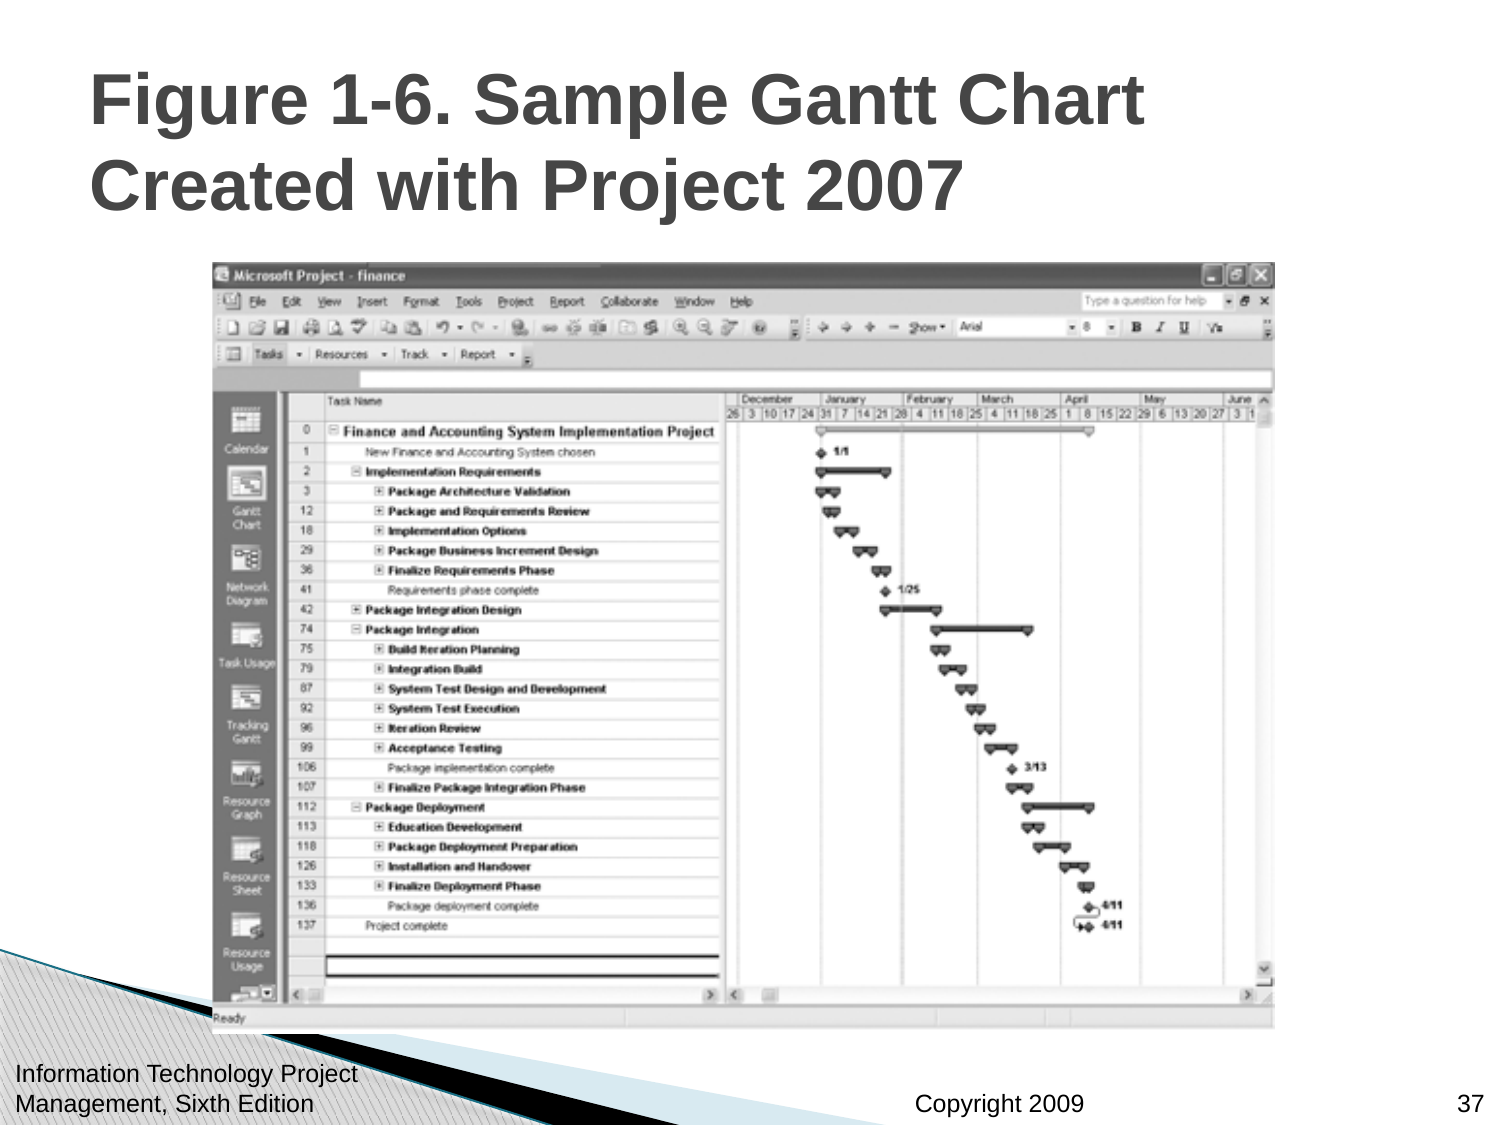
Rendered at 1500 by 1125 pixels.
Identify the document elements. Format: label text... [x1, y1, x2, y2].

picture [212, 262, 1276, 1034]
title Figure 1-6. Sample Gantt Chart Created with Project 2007 [75, 45, 1425, 233]
footer Information Technology Project Management, Sixth Edition [0, 1065, 425, 1125]
slide_number 37 [1408, 1065, 1500, 1125]
